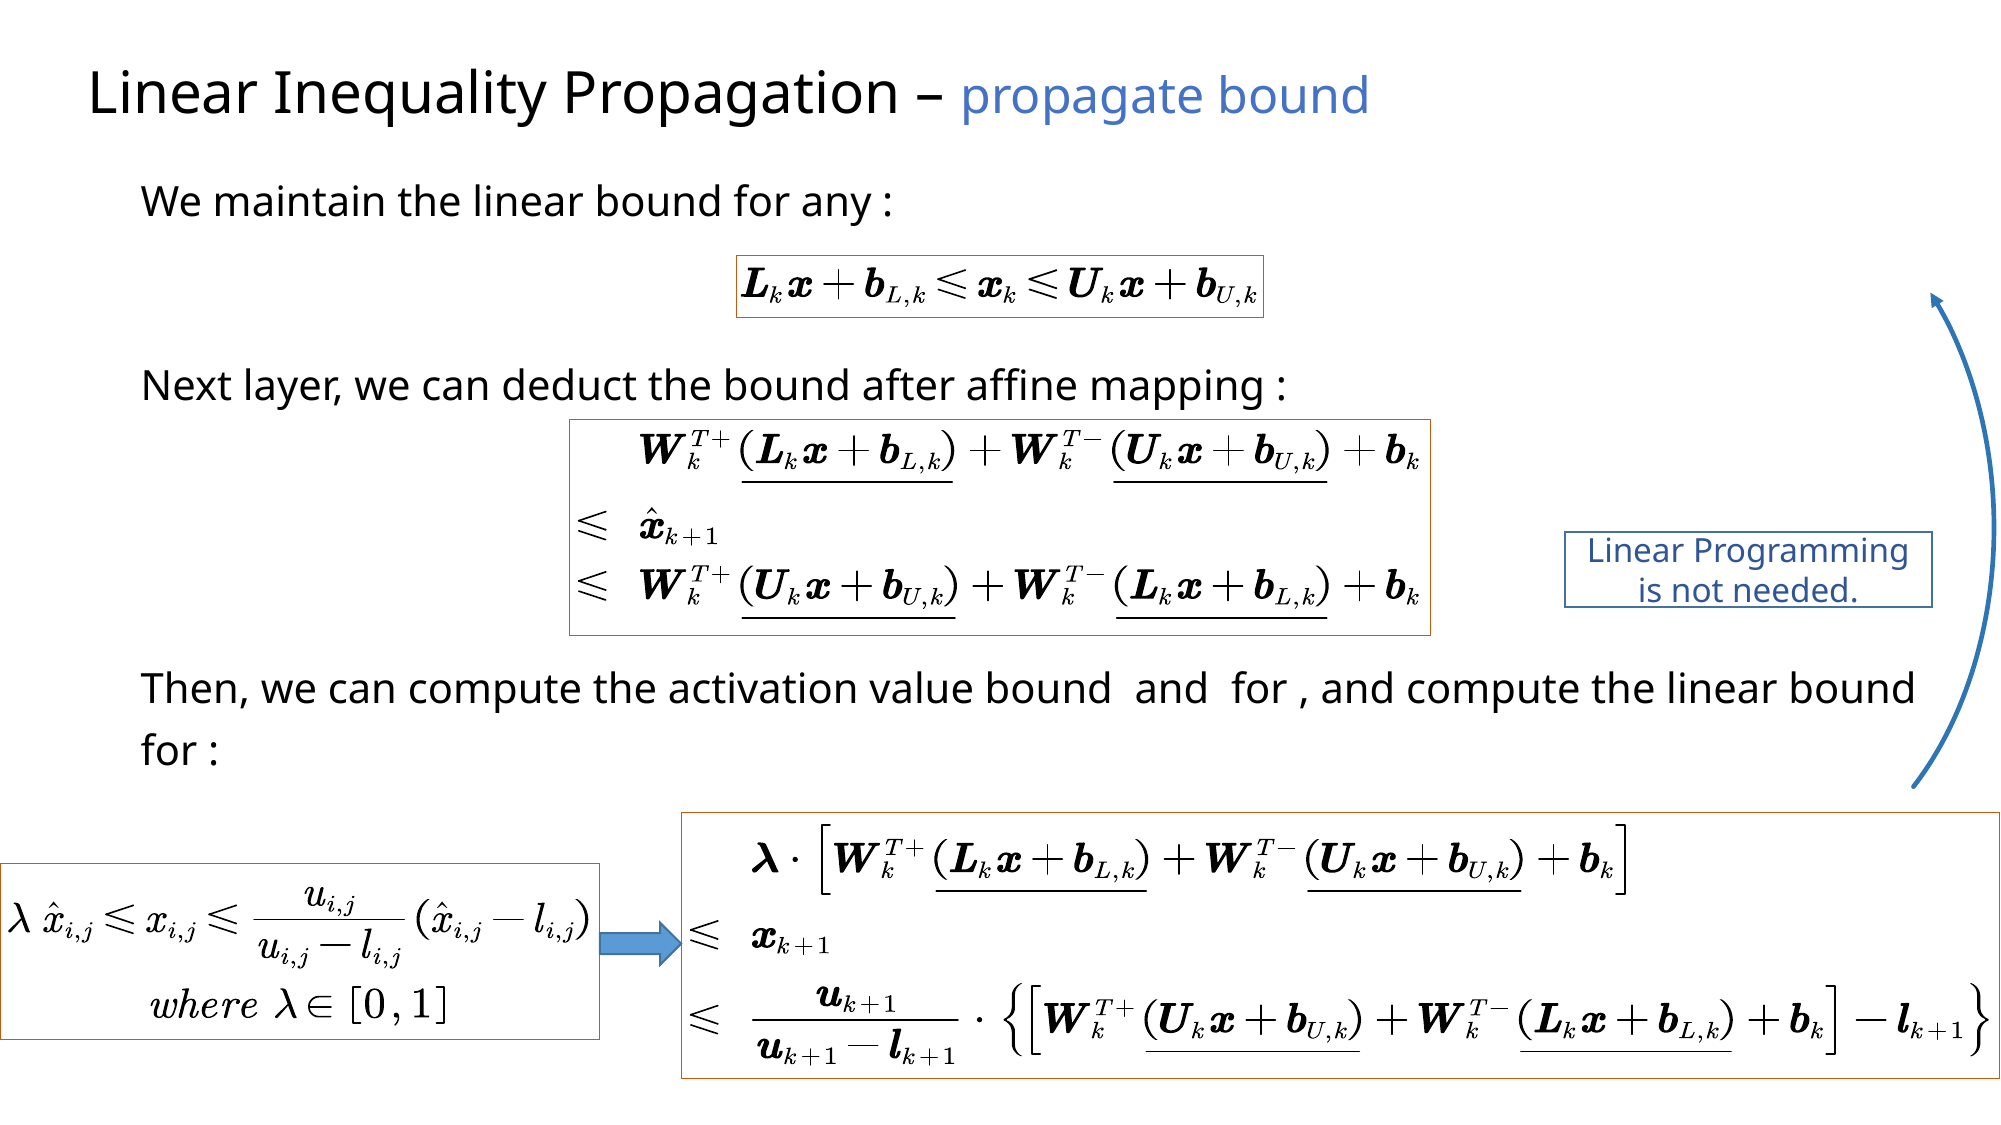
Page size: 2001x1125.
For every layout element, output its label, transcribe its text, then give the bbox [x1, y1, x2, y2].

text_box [569, 419, 1431, 636]
text_box [600, 920, 681, 968]
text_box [0, 863, 600, 1040]
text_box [736, 255, 1264, 318]
text_box [1748, 292, 1995, 788]
text_box Linear Inequality Propagation – propagate bound [72, 47, 1591, 133]
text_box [681, 812, 2000, 1080]
text_box Linear Programming is not needed. [1564, 531, 1933, 608]
